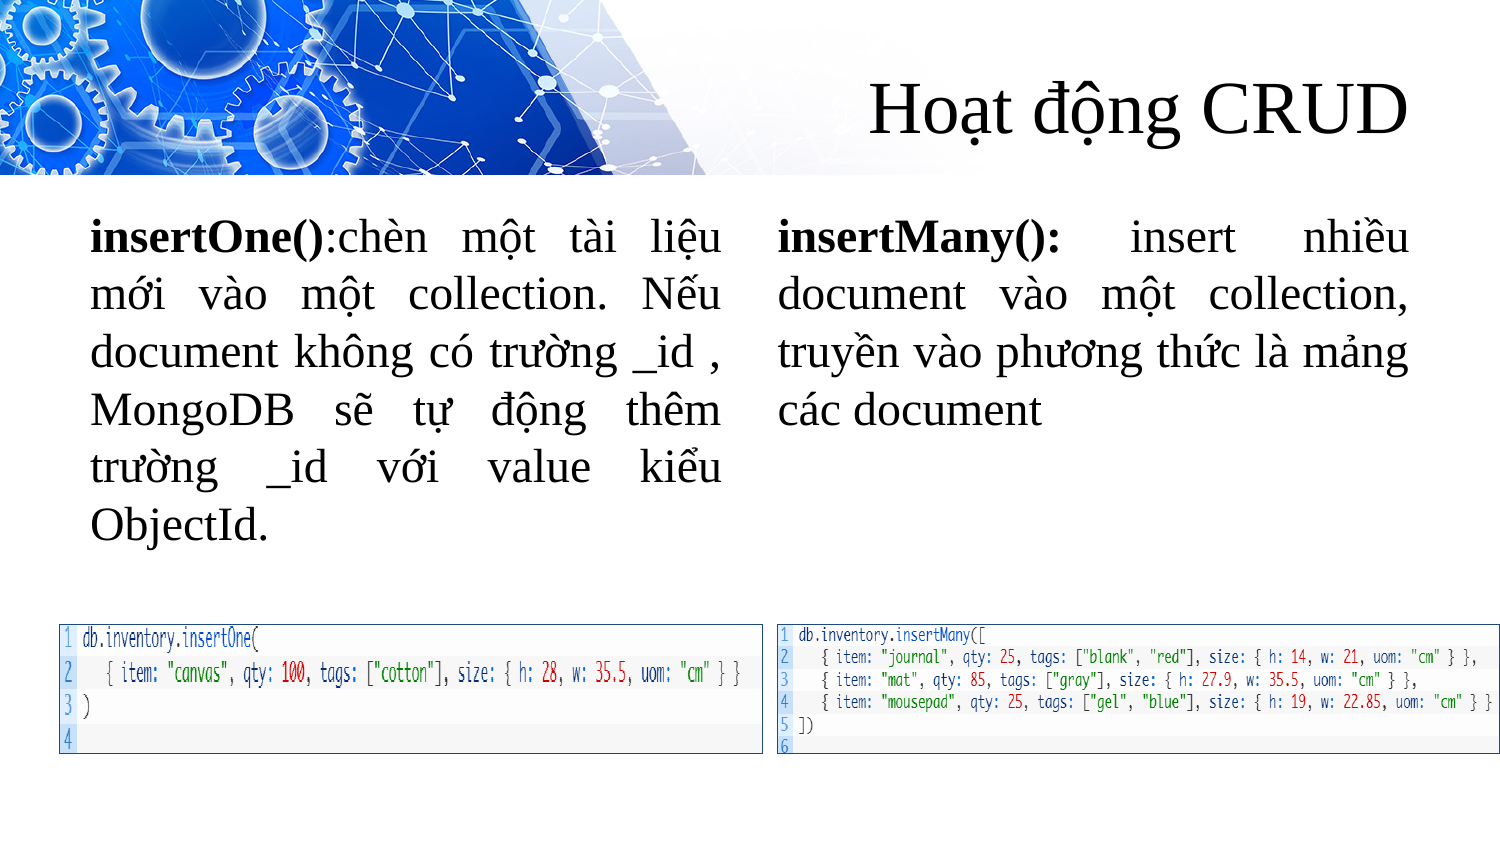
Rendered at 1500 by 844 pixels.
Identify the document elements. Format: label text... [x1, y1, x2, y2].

list insertOne():chèn một tài liệu mới vào một collection. Nếu document không có trường _id , MongoDB sẽ tự động thêm trường _id với value kiểu ObjectId. [75, 196, 738, 622]
picture [0, 0, 1500, 844]
title Hoạt động CRUD [75, 33, 1425, 175]
list insertMany(): insert nhiều document vào một collection, truyền vào phương thức là mảng các document [762, 196, 1425, 754]
